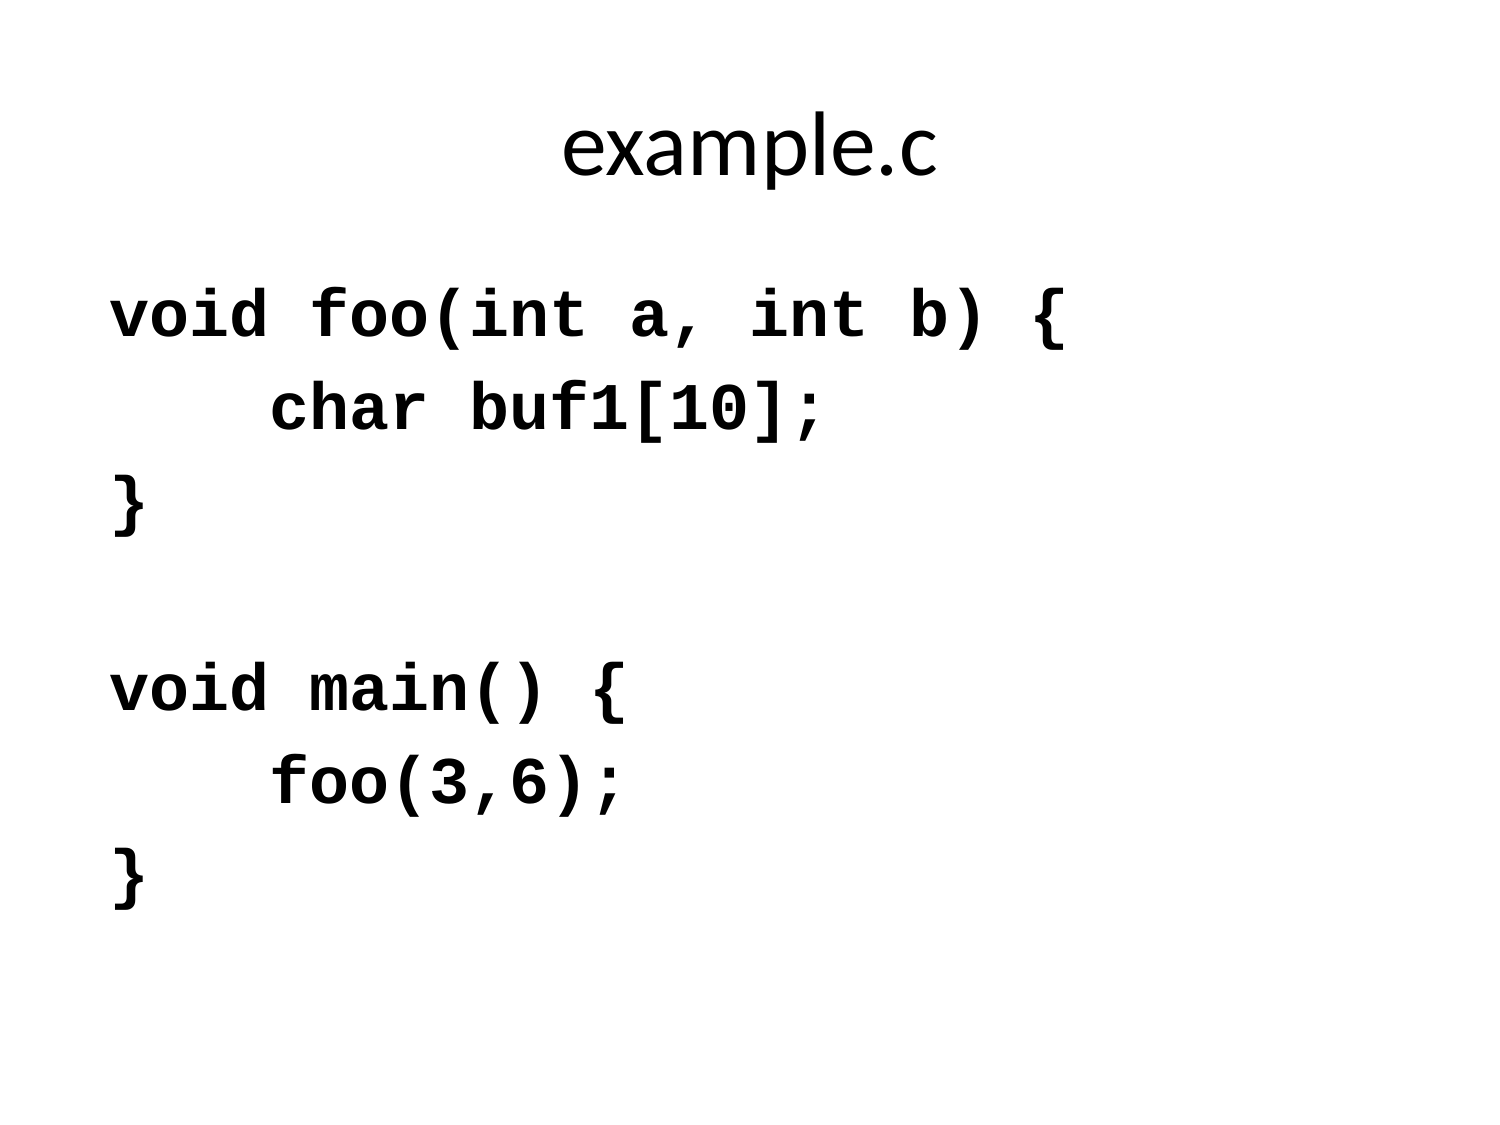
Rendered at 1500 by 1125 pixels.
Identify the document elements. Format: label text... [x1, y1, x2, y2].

list void foo(int a, int b) { char buf1[10]; } void main() { foo(3,6); } [75, 262, 1425, 1005]
title example.c [75, 45, 1425, 233]
